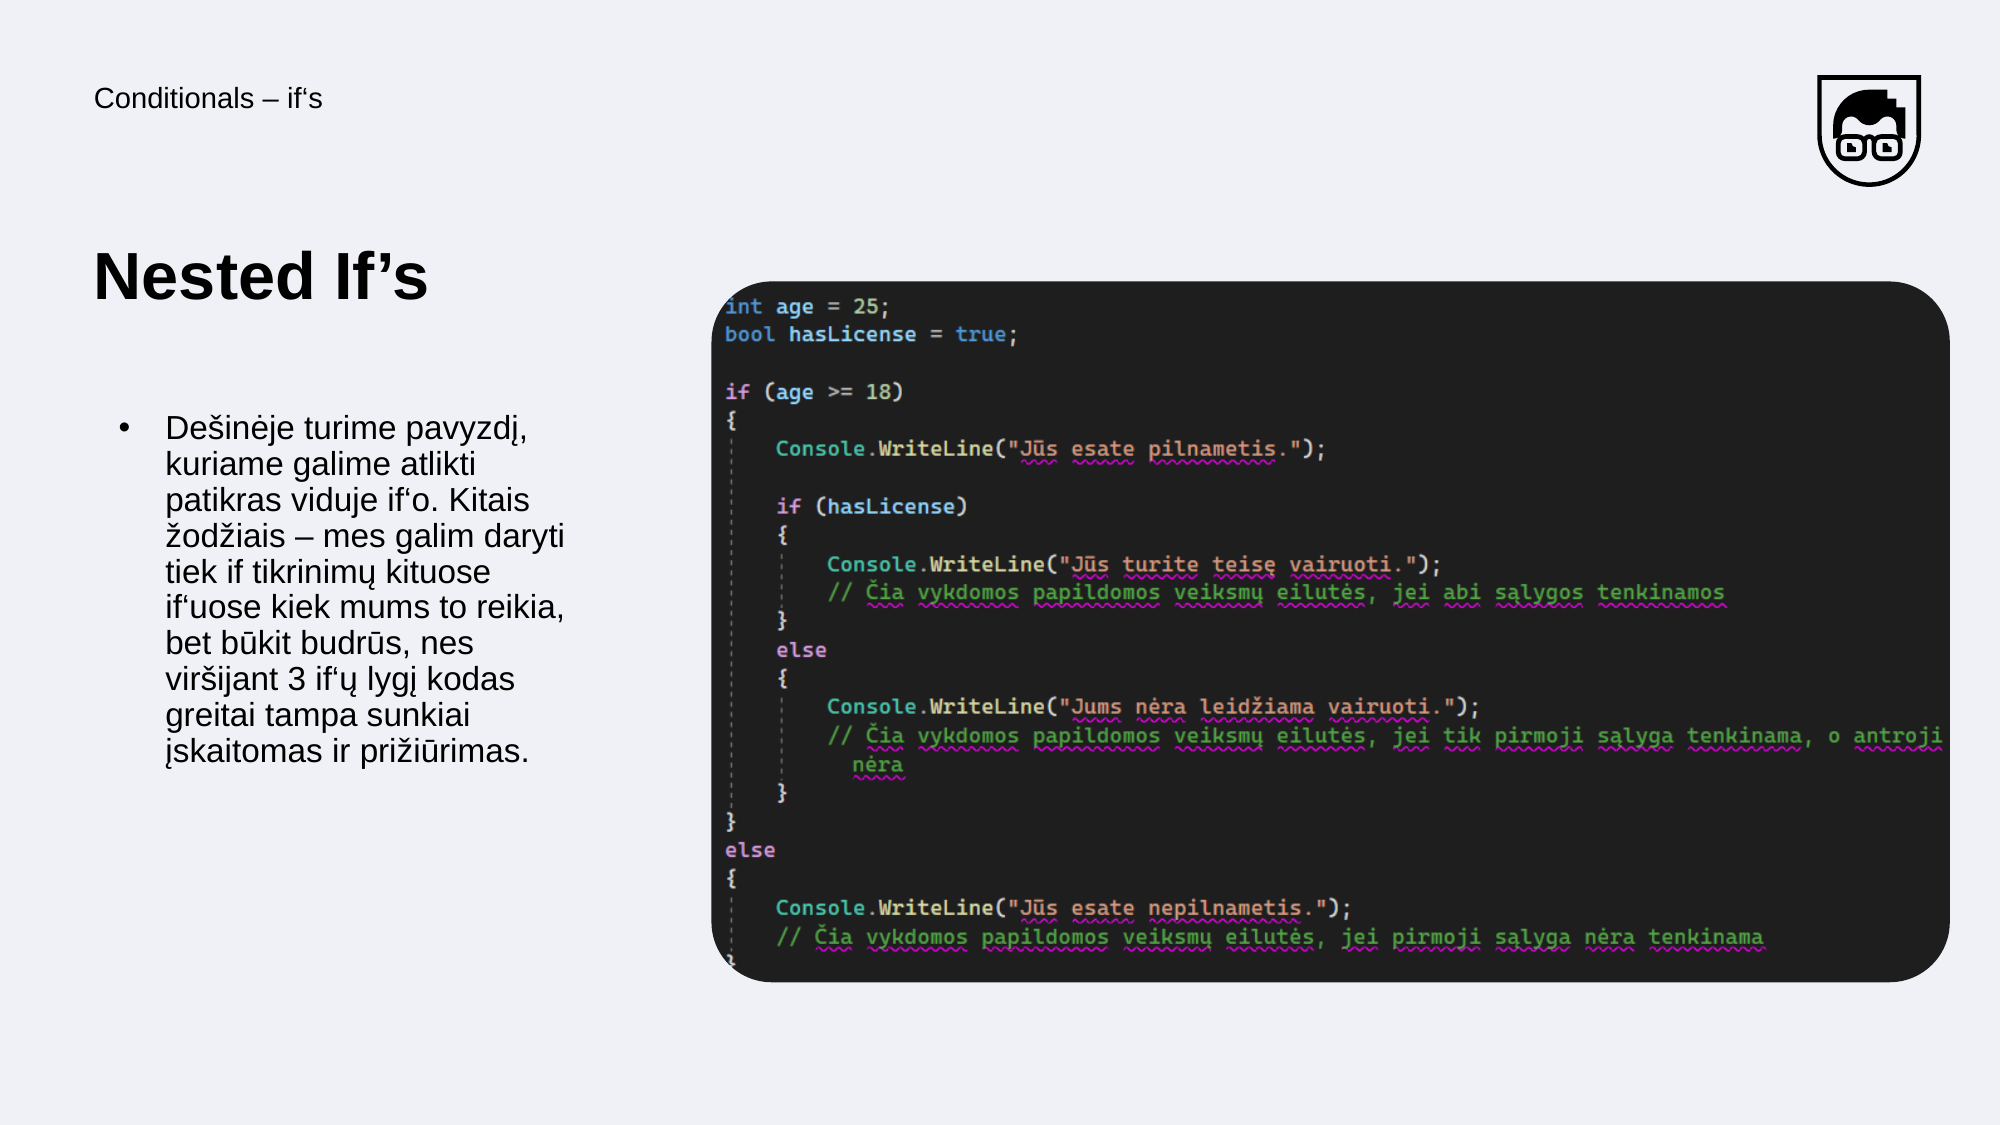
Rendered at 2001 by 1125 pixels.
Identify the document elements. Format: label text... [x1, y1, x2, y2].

list Conditionals – if‘s [78, 75, 1001, 151]
picture [711, 281, 1951, 983]
title Nested If’s [78, 224, 1852, 439]
list Dešinėje turime pavyzdį, kuriame galime atlikti patikras viduje if‘o. Kitais žodžiais – mes galim daryti tiek if tikrinimų kituose if‘uose kiek mums to reikia, bet būkit budrūs, nes viršijant 3 if‘ų lygį kodas greitai tampa sunkiai įskaitomas ir prižiūrimas. [102, 402, 596, 1050]
